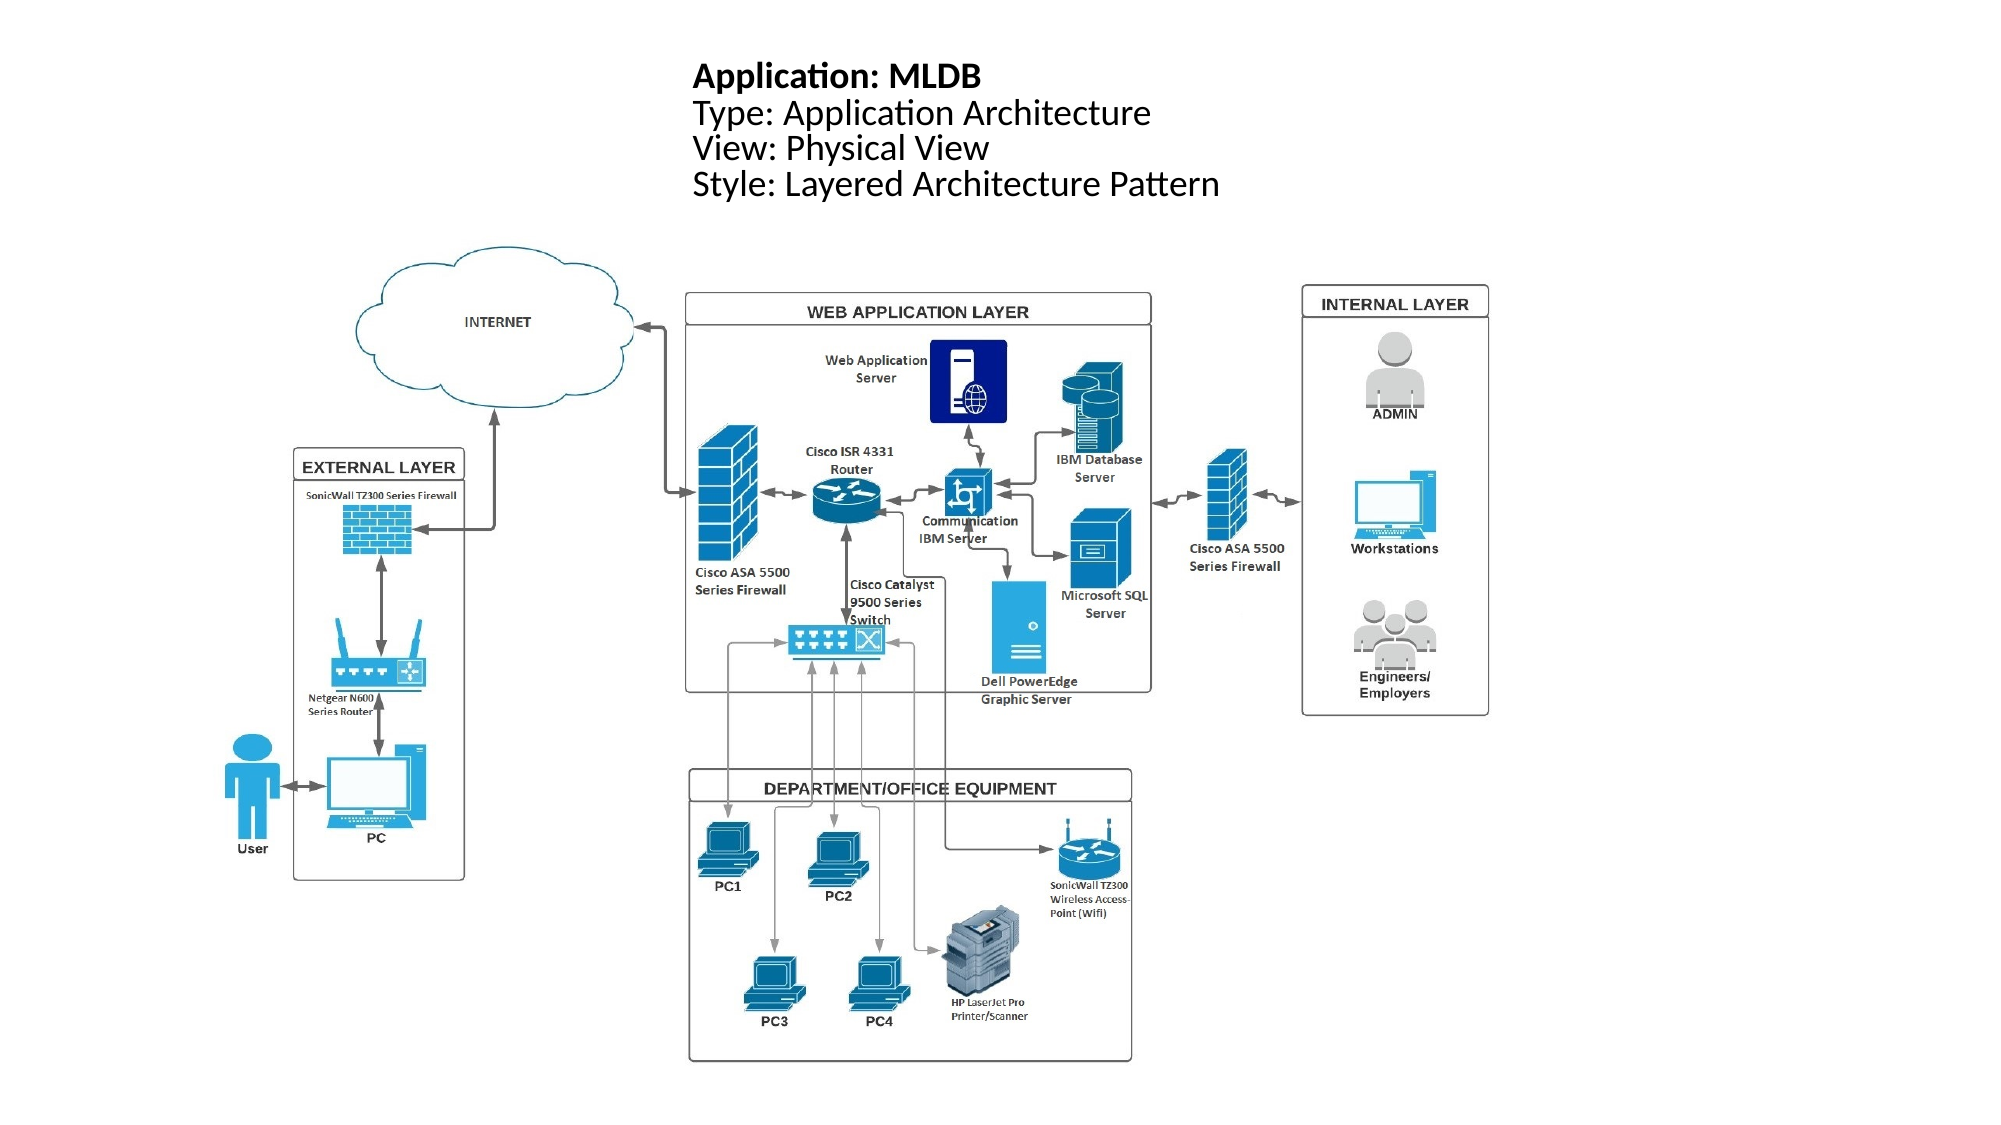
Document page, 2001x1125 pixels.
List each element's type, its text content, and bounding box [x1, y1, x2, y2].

picture [200, 223, 1566, 1113]
text_box Application: MLDB Type: Application Architecture View: Physical View Style: Layered Architecture Pattern [677, 52, 1323, 218]
